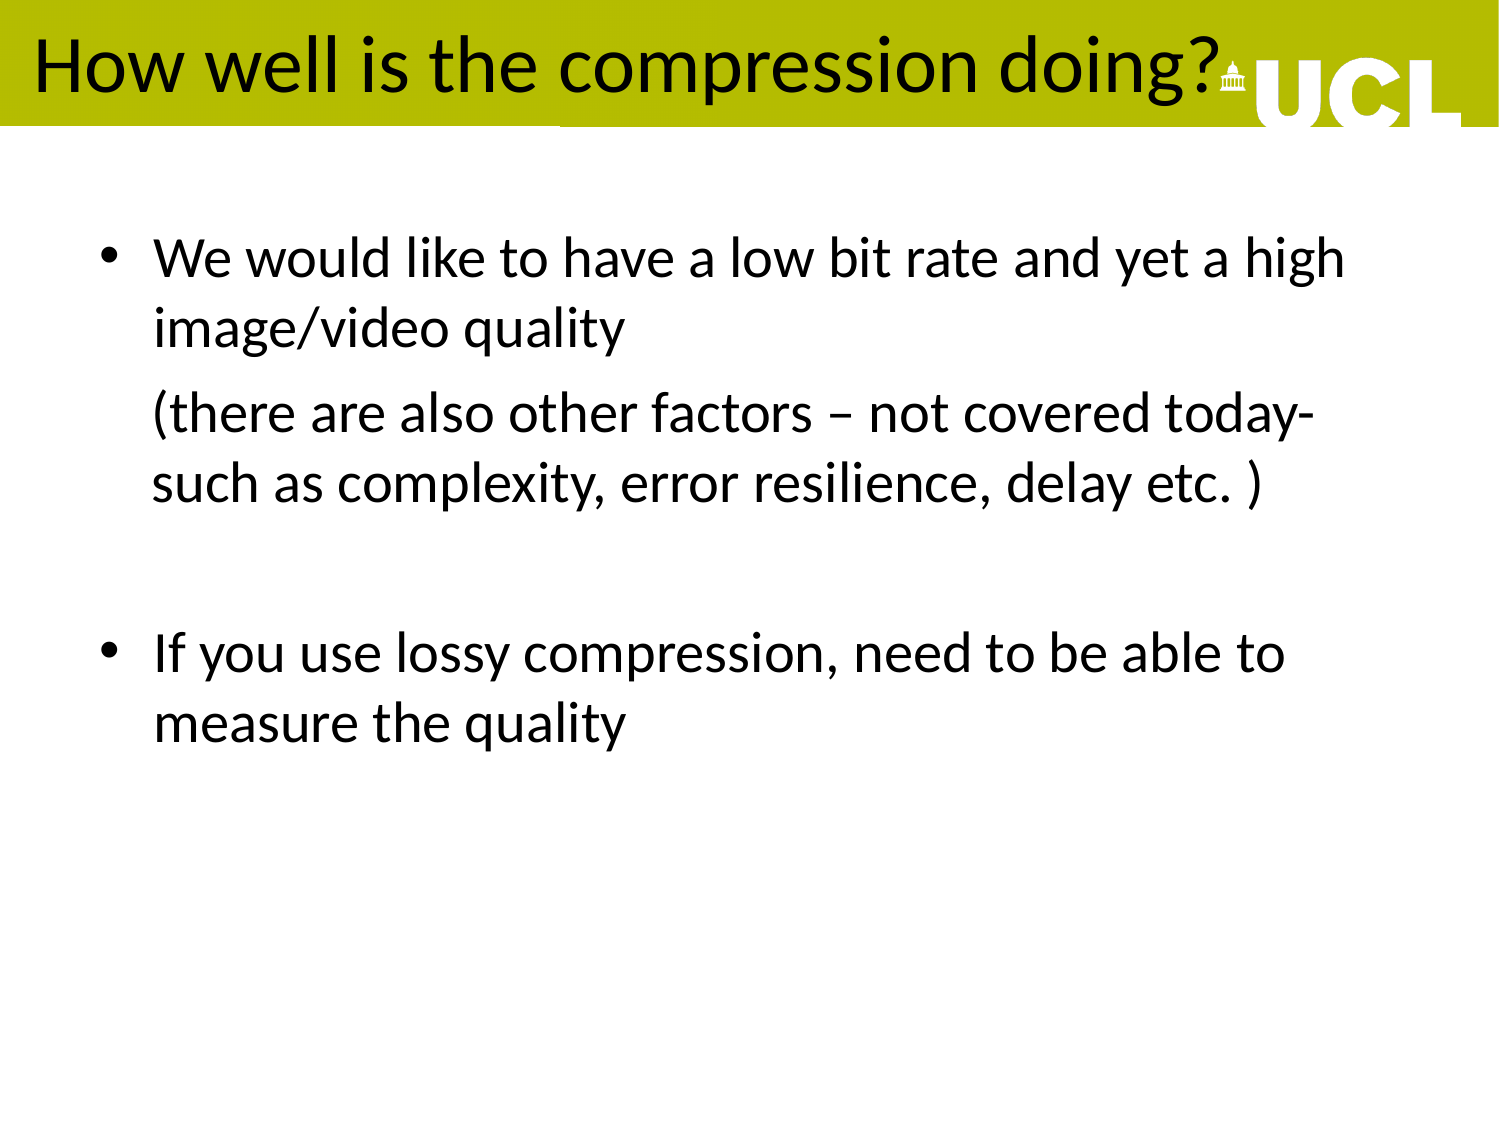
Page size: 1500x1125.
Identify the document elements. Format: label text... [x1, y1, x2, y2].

picture [0, 0, 1499, 127]
list We would like to have a low bit rate and yet a high image/video quality (there are also other factors – not covered today- such as complexity, error resilience, delay etc. ) If you use lossy compression, need to be able to measure the quality [87, 207, 1439, 952]
title How well is the compression doing? [22, 0, 1374, 121]
